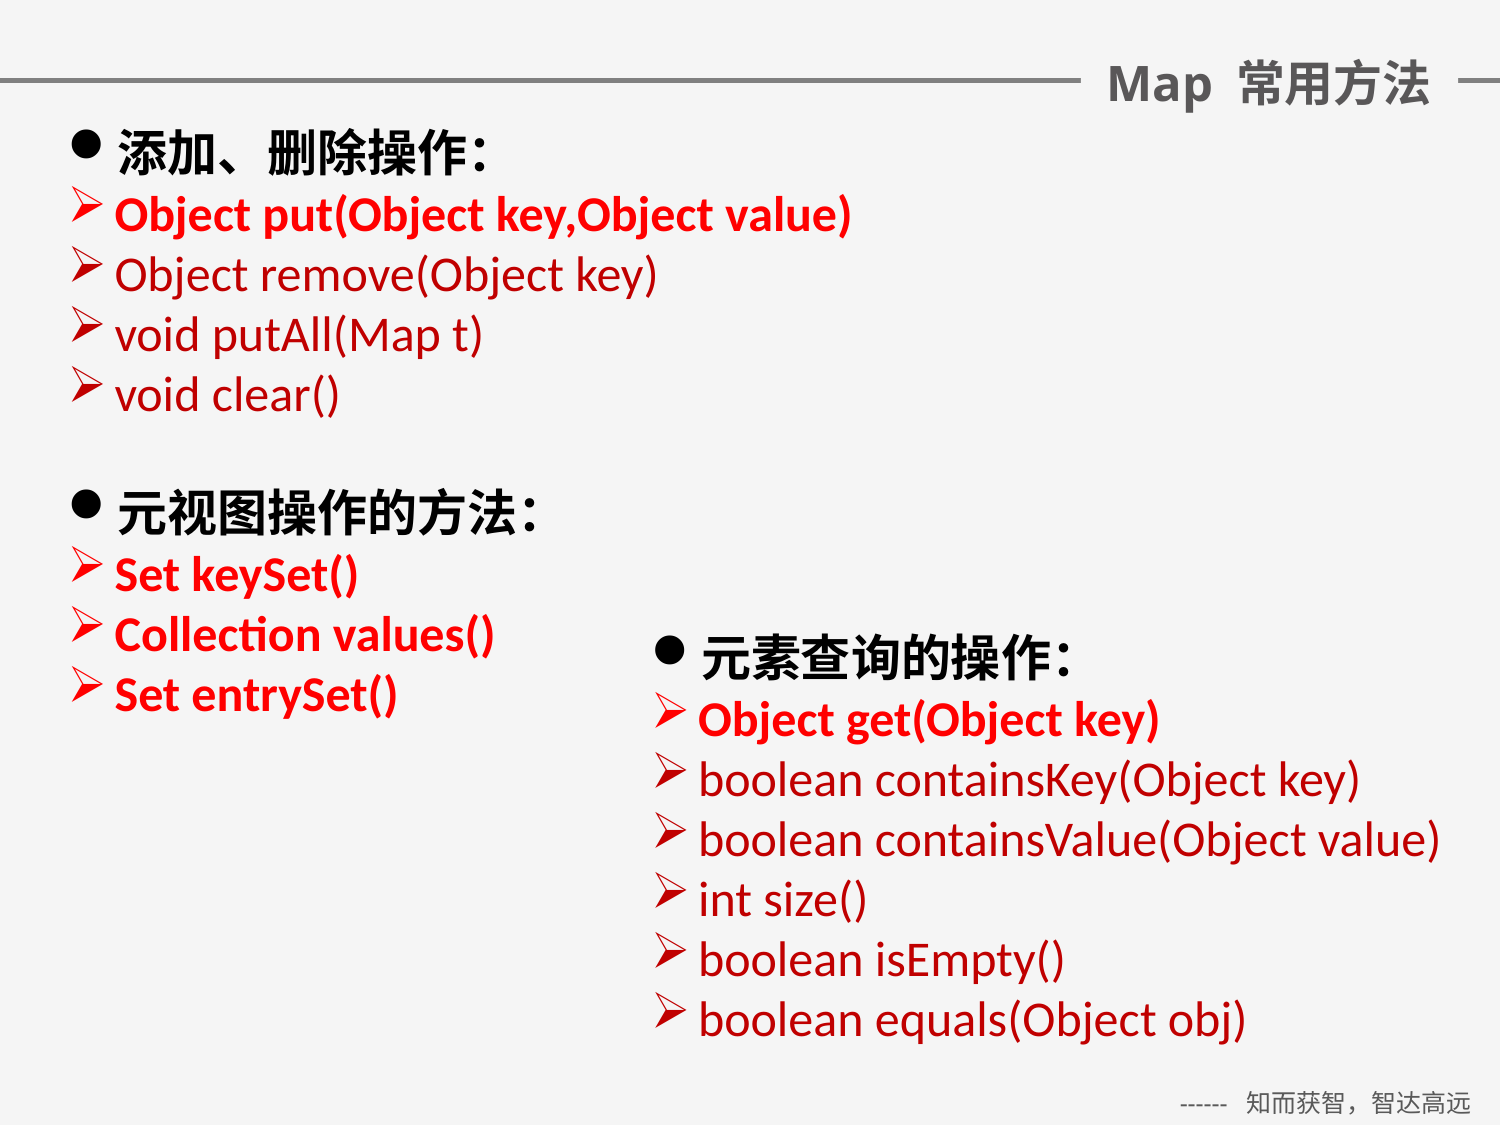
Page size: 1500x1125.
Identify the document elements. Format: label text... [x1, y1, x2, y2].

title Map 常用方法 [1080, 39, 1459, 125]
text_box 元素查询的操作： Object get(Object key) boolean containsKey(Object key) boolean containsValue(Object value) int size() boolean isEmpty() boolean equals(Object obj) [636, 619, 1483, 1055]
text_box 添加、删除操作： Object put(Object key,Object value) Object remove(Object key) void putAll(Map t) void clear() 元视图操作的方法： Set keySet() Collection values() Set entrySet() [53, 113, 880, 729]
